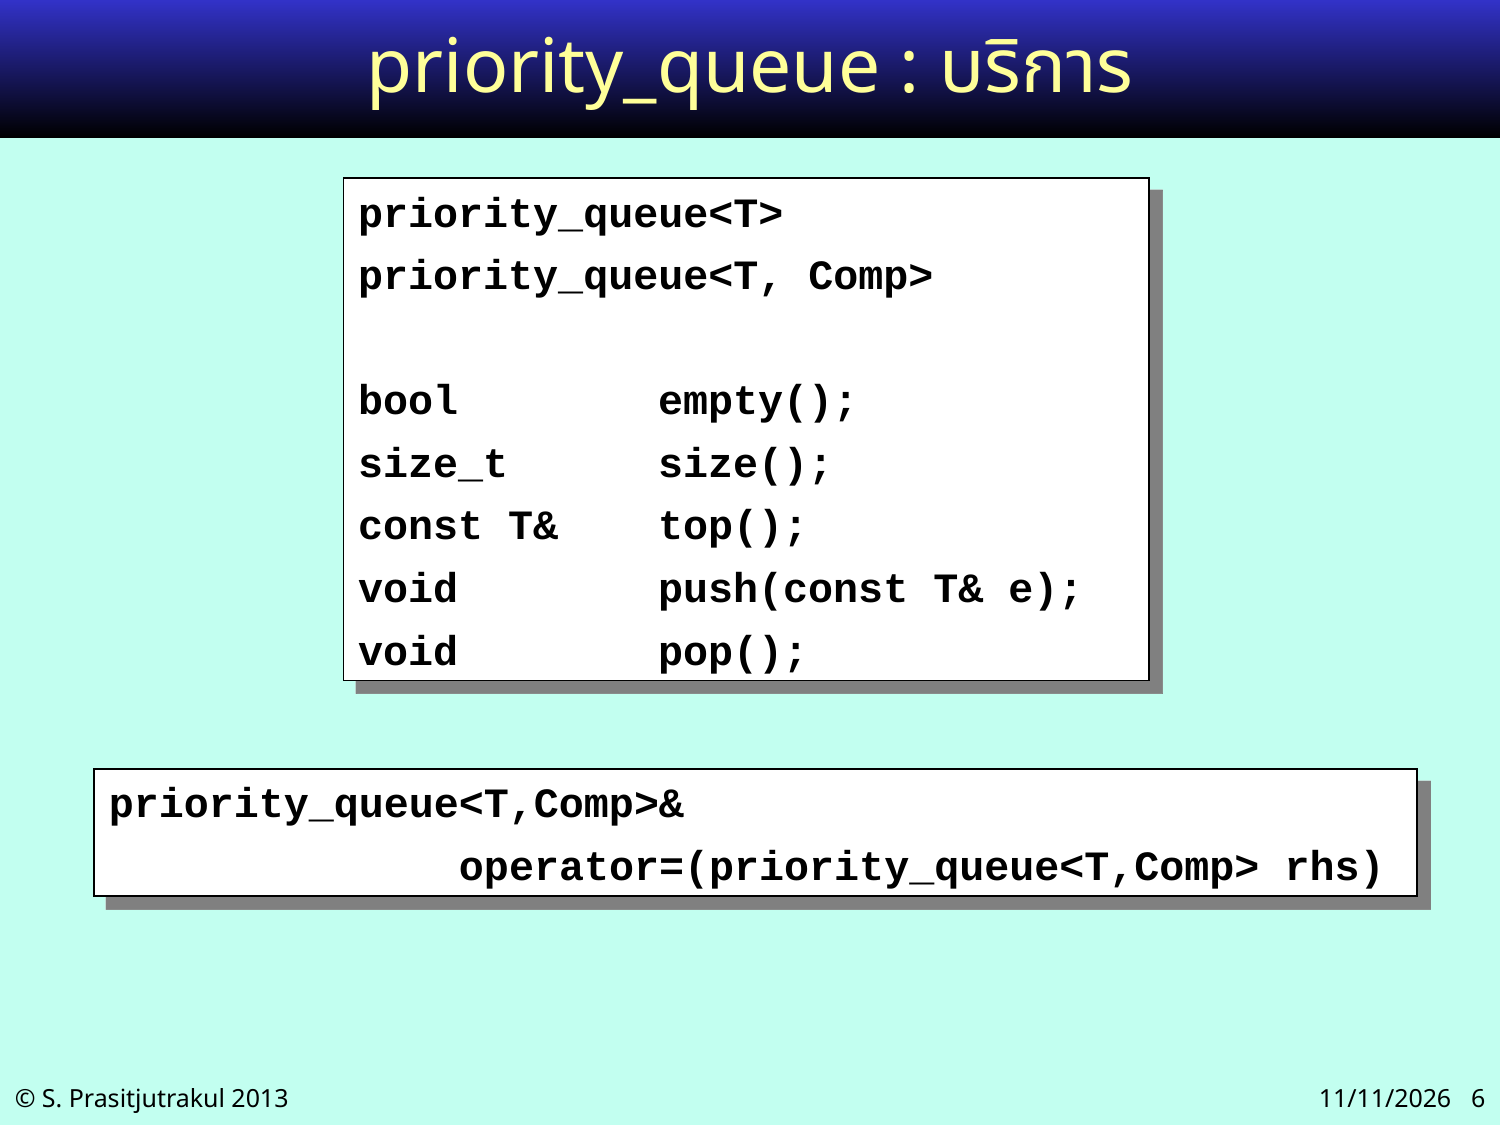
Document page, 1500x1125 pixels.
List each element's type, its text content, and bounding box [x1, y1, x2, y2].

text_box priority_queue<T> priority_queue<T, Comp> bool empty(); size_t size(); const T& top(); void push(const T& e); void pop(); [343, 178, 1150, 681]
text_box priority_queue<T,Comp>& operator=(priority_queue<T,Comp> rhs) [94, 768, 1417, 897]
title priority_queue : บริการ [112, 0, 1388, 126]
